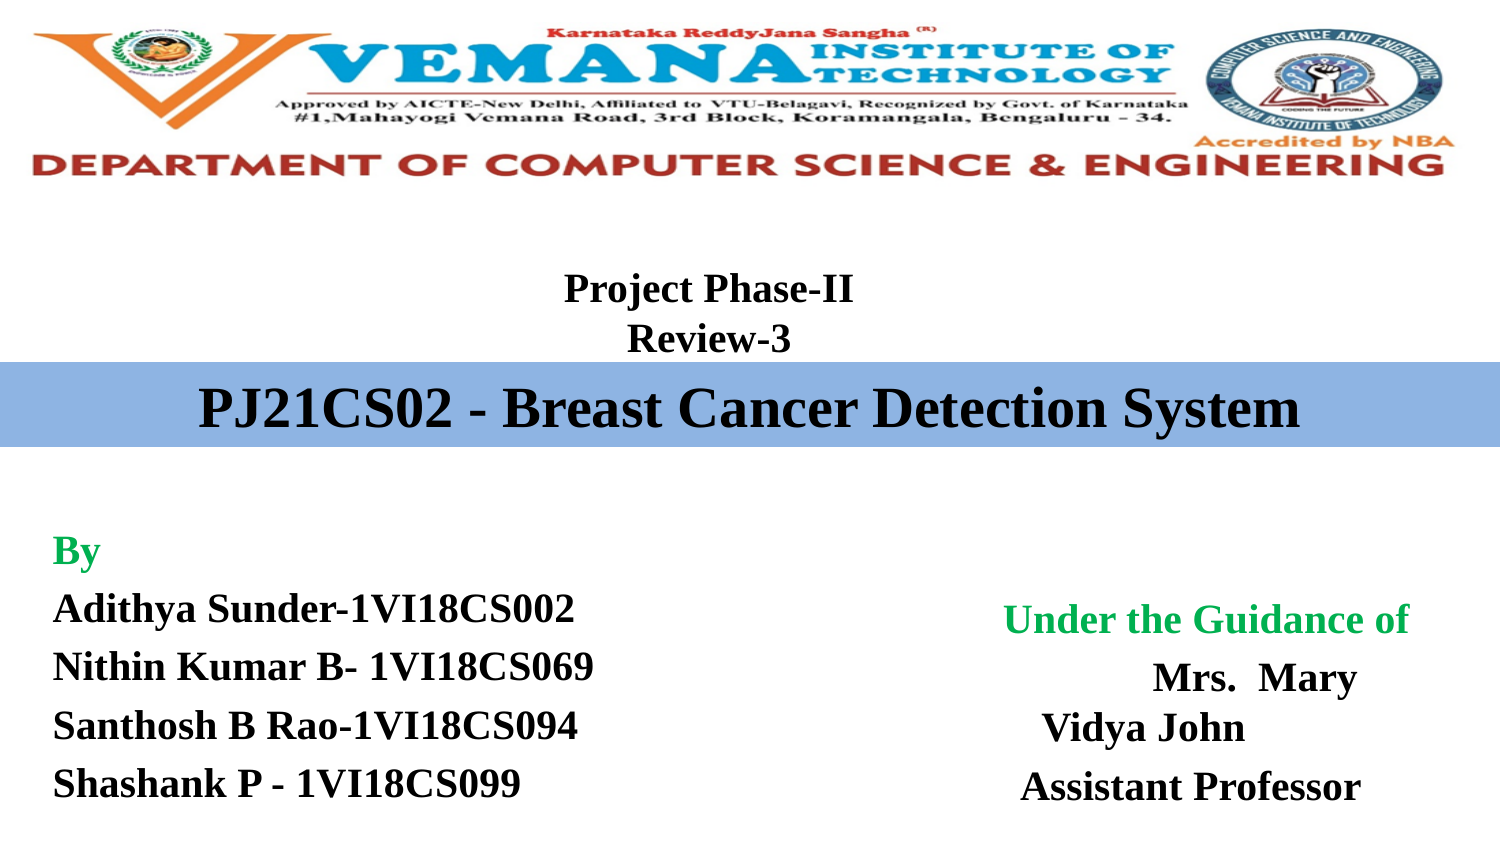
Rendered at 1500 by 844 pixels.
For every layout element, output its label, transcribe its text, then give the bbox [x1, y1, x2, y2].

text_box PJ21CS02 - Breast Cancer Detection System [0, 362, 1500, 447]
text_box Under the Guidance of Mrs. Mary Vidya John Assistant Professor [862, 584, 1425, 760]
picture [12, 21, 1472, 187]
text_box Project Phase-II Review-3 [462, 253, 957, 369]
text_box By Adithya Sunder-1VI18CS002 Nithin Kumar B- 1VI18CS069 Santhosh B Rao-1VI18CS094 Shashank P - 1VI18CS099 [37, 514, 1471, 827]
